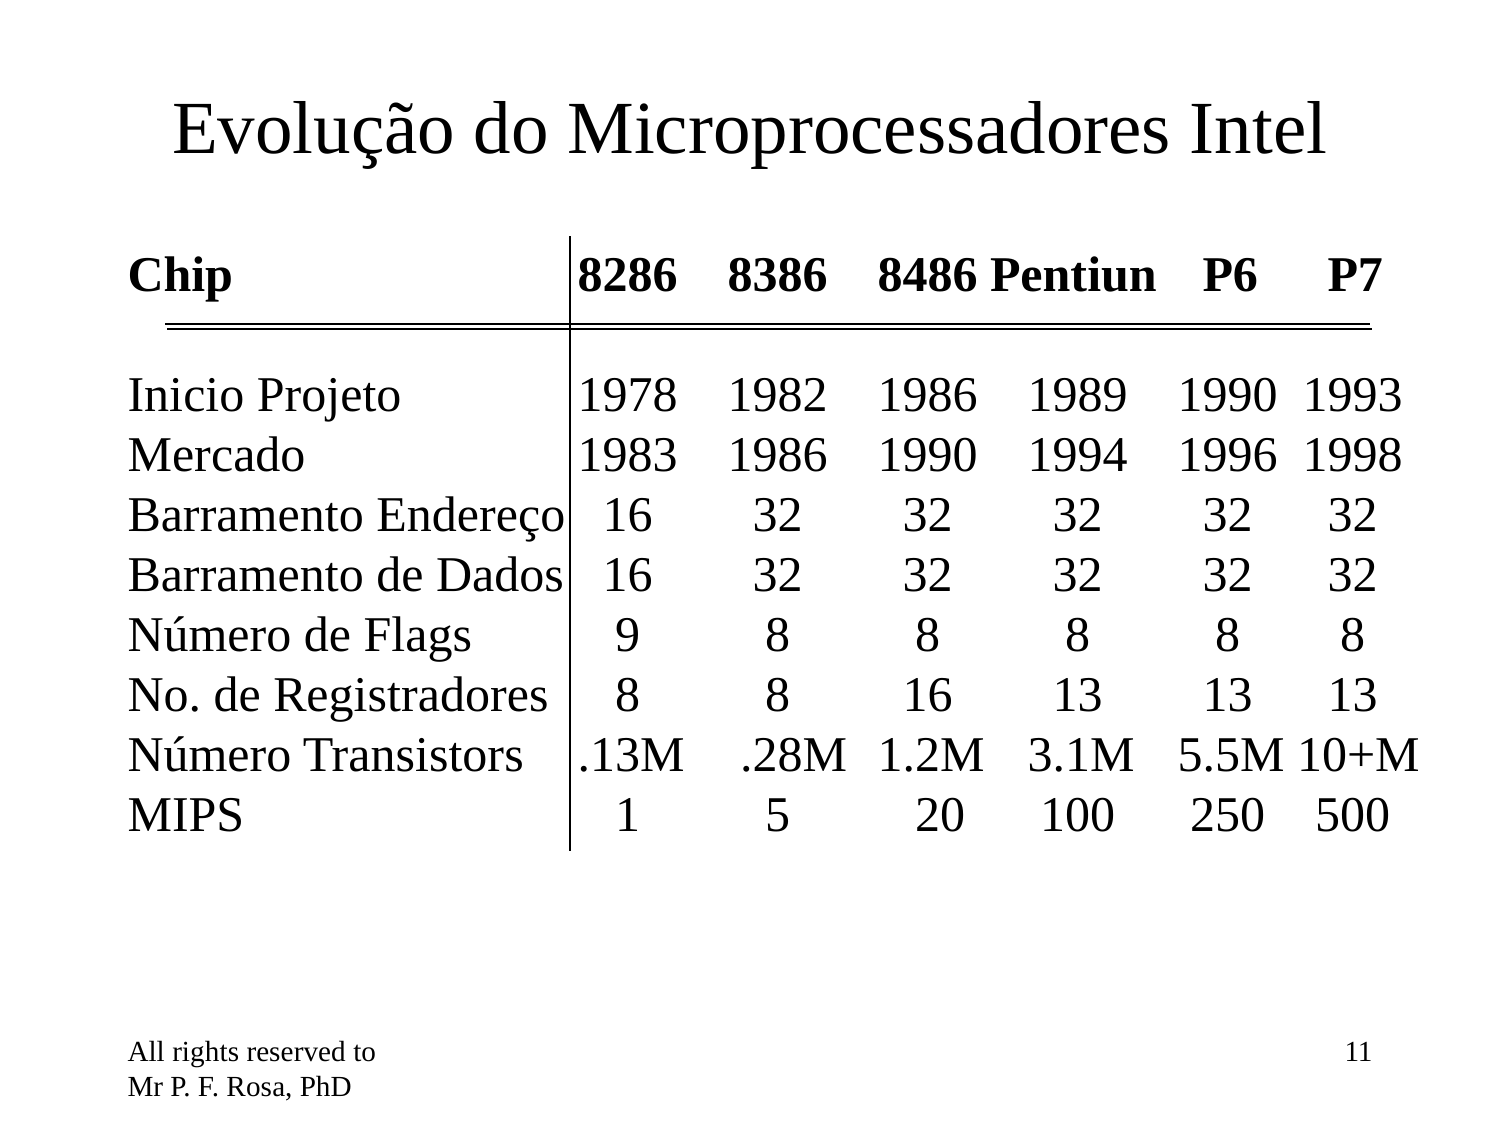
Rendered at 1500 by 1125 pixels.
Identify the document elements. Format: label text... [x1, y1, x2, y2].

title Evolução do Microprocessadores Intel [112, 56, 1388, 192]
slide_number All rights reserved to Mr P. F. Rosa, PhD [112, 1025, 425, 1100]
text_box Chip 8286 8386 8486 Pentiun P6 P7 Inicio Projeto 1978 1982 1986 1989 1990 1993 Mercado 1983 1986 1990 1994 1996 1998 Barramento Endereço 16 32 32 32 32 32 Barramento de Dados 16 32 32 32 32 32 Número de Flags 9 8 8 8 8 8 No. de Registradores 8 8 16 13 13 13 Número Transistors .13M .28M 1.2M 3.1M 5.5M 10+M MIPS 1 5 20 100 250 500 [112, 233, 1439, 848]
slide_number ‹#› [1074, 1025, 1388, 1100]
